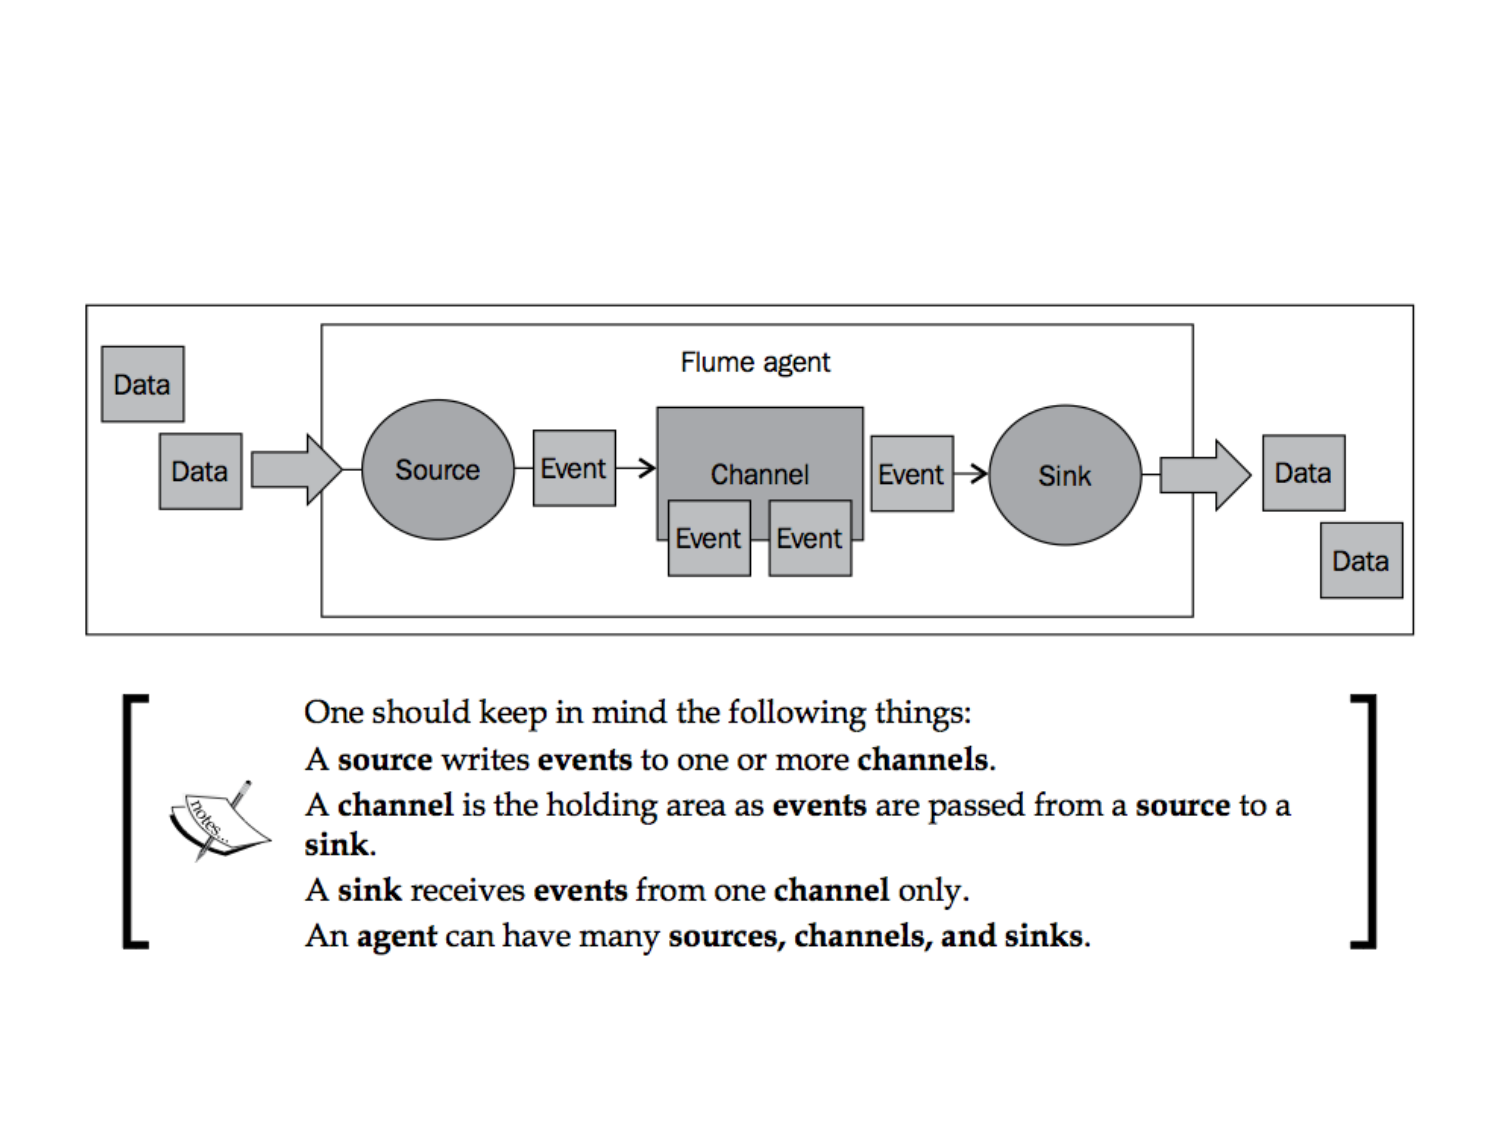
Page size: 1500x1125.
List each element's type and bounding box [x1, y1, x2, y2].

list [74, 262, 1426, 1006]
